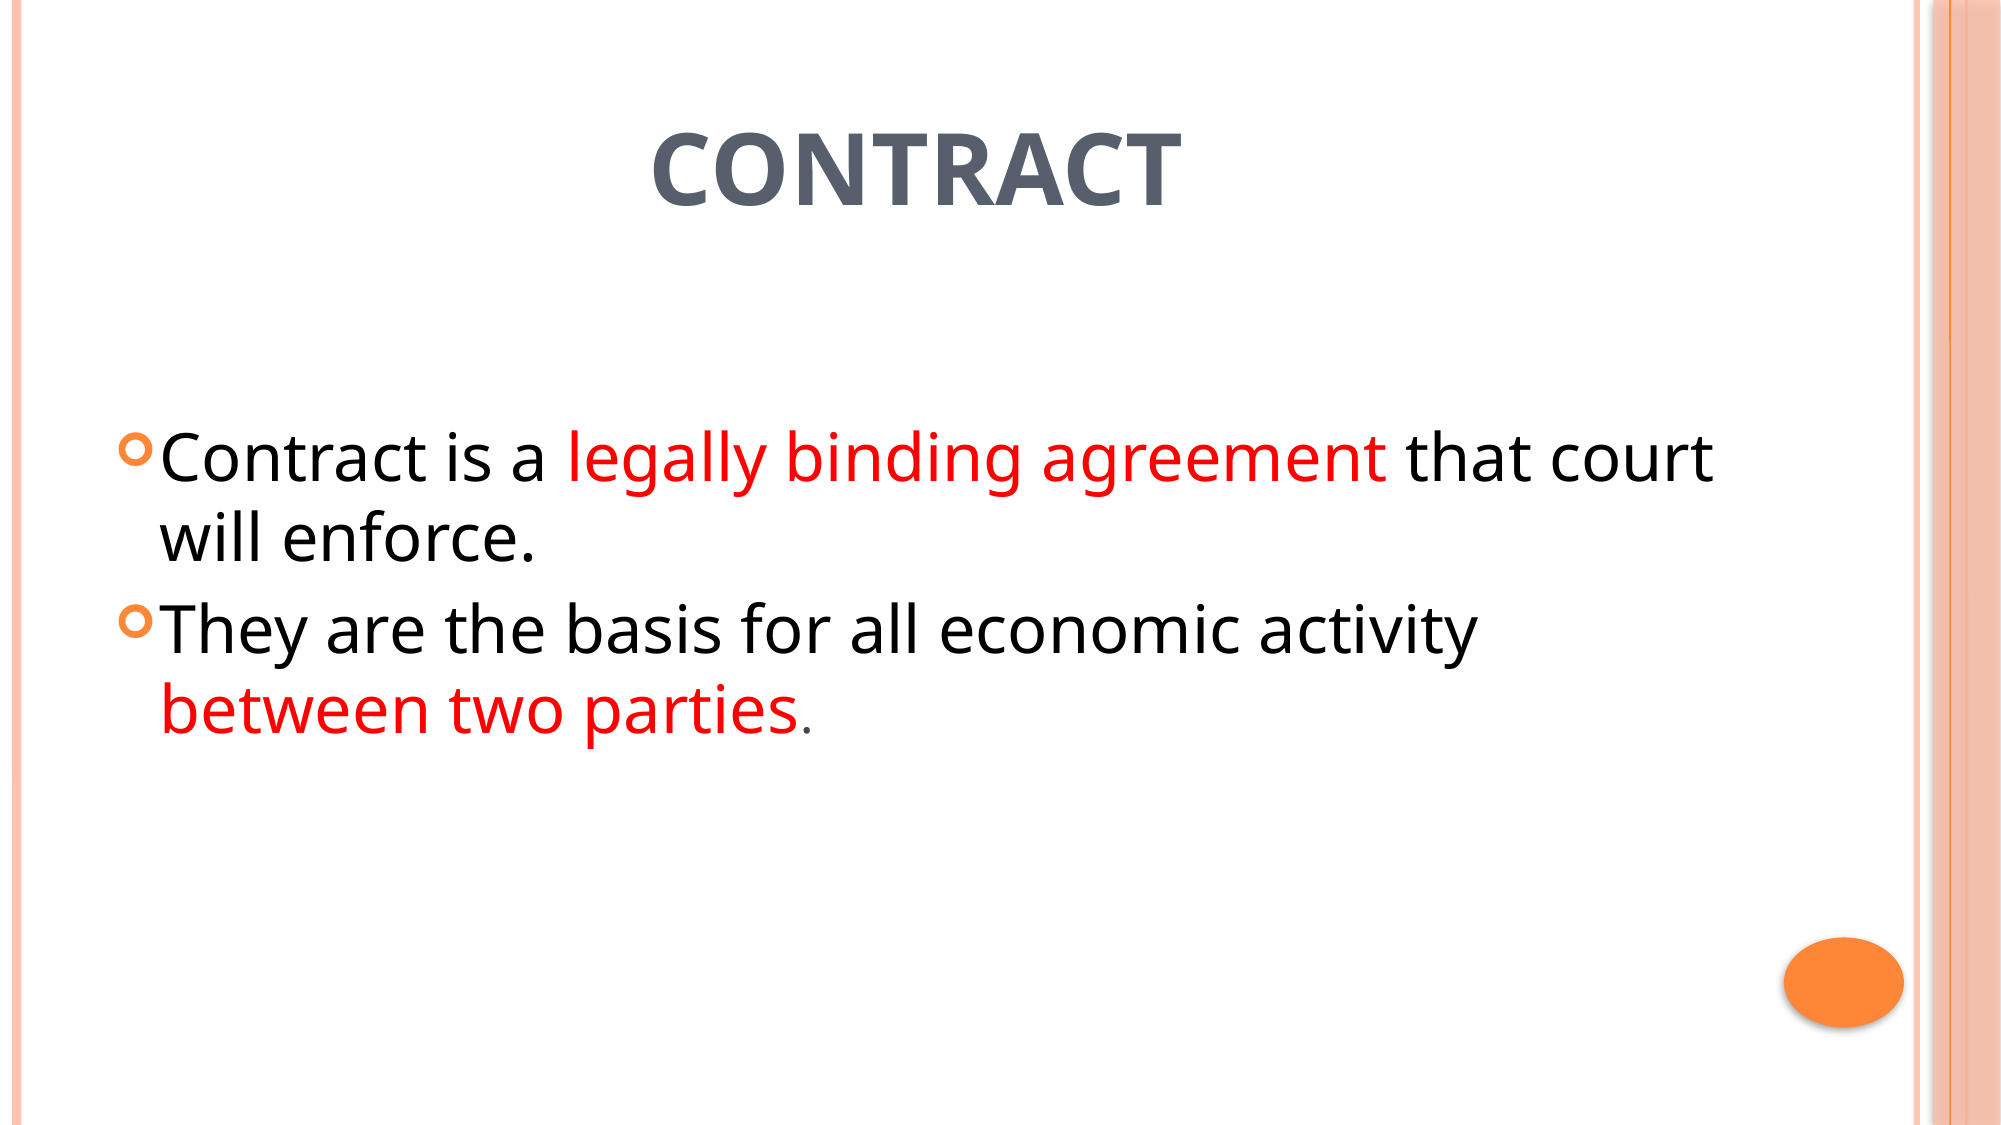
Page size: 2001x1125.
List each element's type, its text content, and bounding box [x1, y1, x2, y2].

title CONTRACT [99, 45, 1734, 233]
list Contract is a legally binding agreement that court will enforce. They are the basis for all economic activity between two parties. [99, 262, 1734, 1062]
